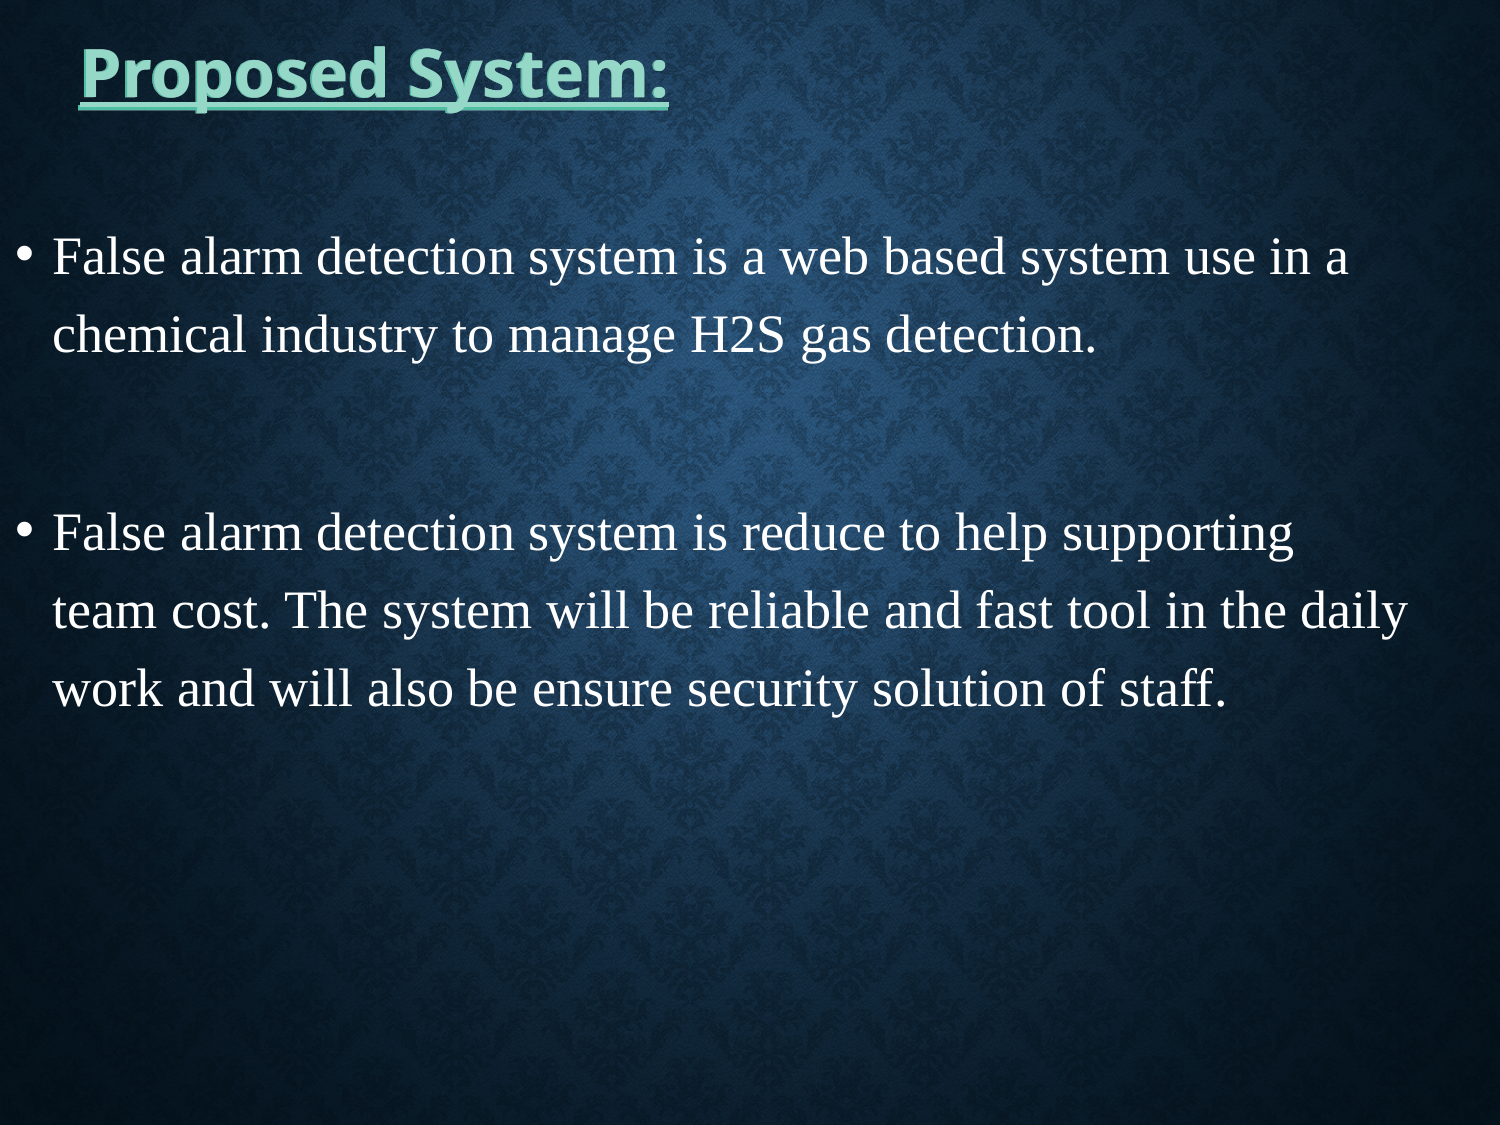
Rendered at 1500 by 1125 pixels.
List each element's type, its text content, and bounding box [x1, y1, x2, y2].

list False alarm detection system is a web based system use in a chemical industry to manage H2S gas detection. False alarm detection system is reduce to help supporting team cost. The system will be reliable and fast tool in the daily work and will also be ensure security solution of staff. [0, 200, 1428, 1008]
text_box Proposed System: [65, 23, 685, 198]
